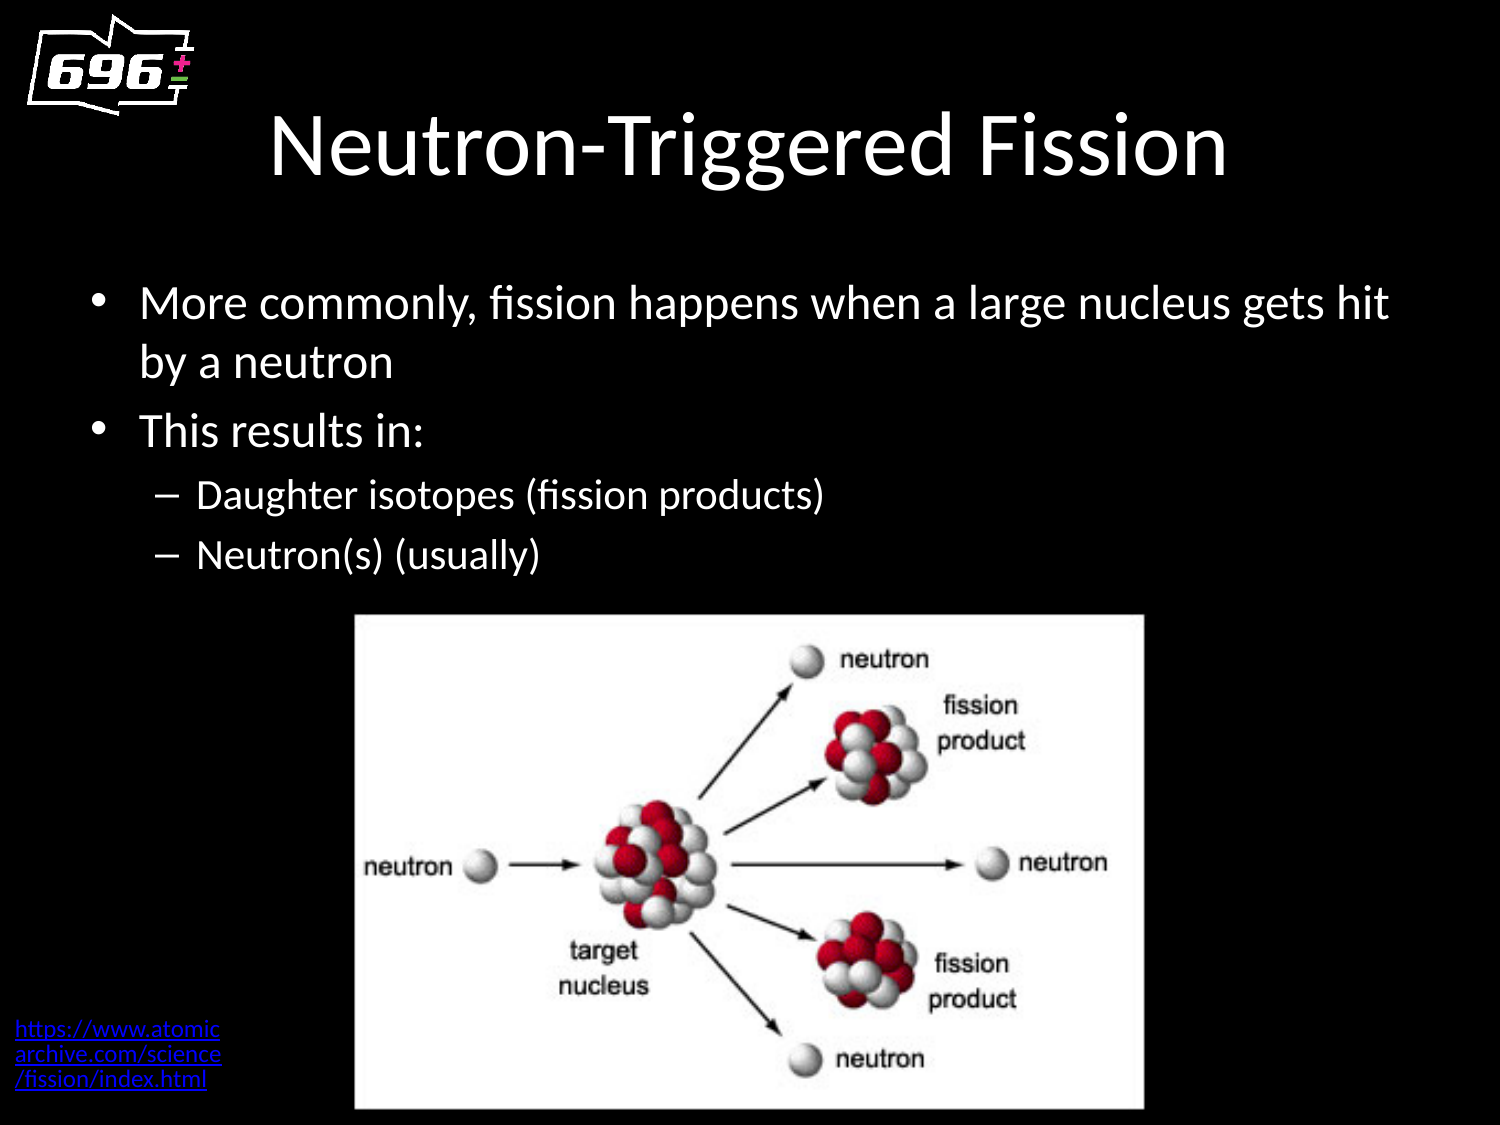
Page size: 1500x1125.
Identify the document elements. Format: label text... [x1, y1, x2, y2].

picture [0, 5, 225, 132]
list More commonly, fission happens when a large nucleus gets hit by a neutron This results in: Daughter isotopes (fission products) Neutron(s) (usually) [75, 262, 1425, 590]
title Neutron-Triggered Fission [75, 45, 1425, 233]
text_box https://www.atomicarchive.com/science/fission/index.html [0, 1005, 246, 1050]
picture [353, 613, 1147, 1112]
